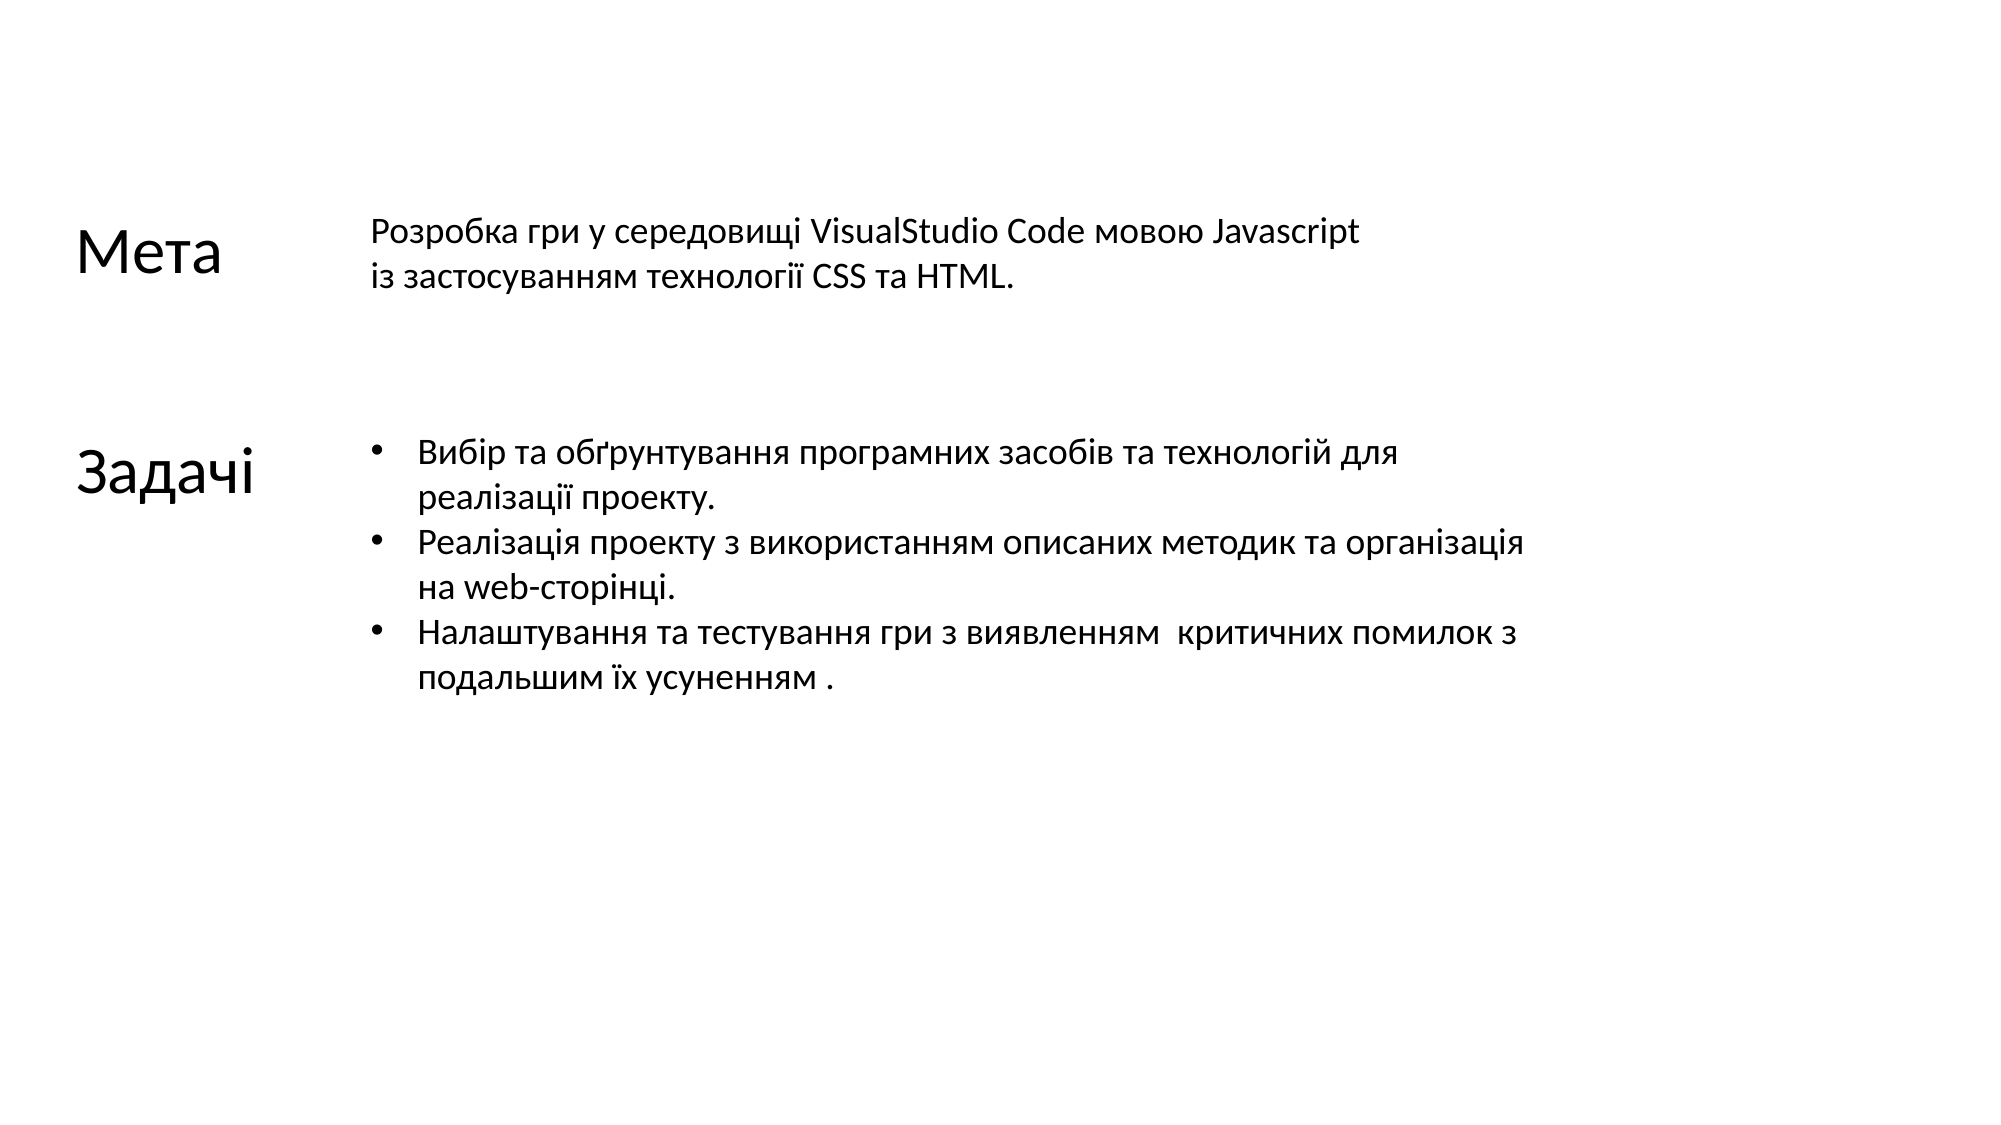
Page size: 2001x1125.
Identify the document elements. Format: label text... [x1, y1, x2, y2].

text_box Мета [60, 199, 239, 294]
text_box Вибір та обґрунтування програмних засобів та технологій для реалізації проекту. Реалізація проекту з використанням описаних методик та організація на web-сторінці. Налаштування та тестування гри з виявленням критичних помилок з подальшим їх усуненням . [355, 419, 1562, 705]
text_box Задачі [61, 419, 271, 515]
text_box Розробка гри у середовищі VisualStudio Code мовою Javascript із застосуванням технології CSS та HTML. [355, 199, 1406, 304]
